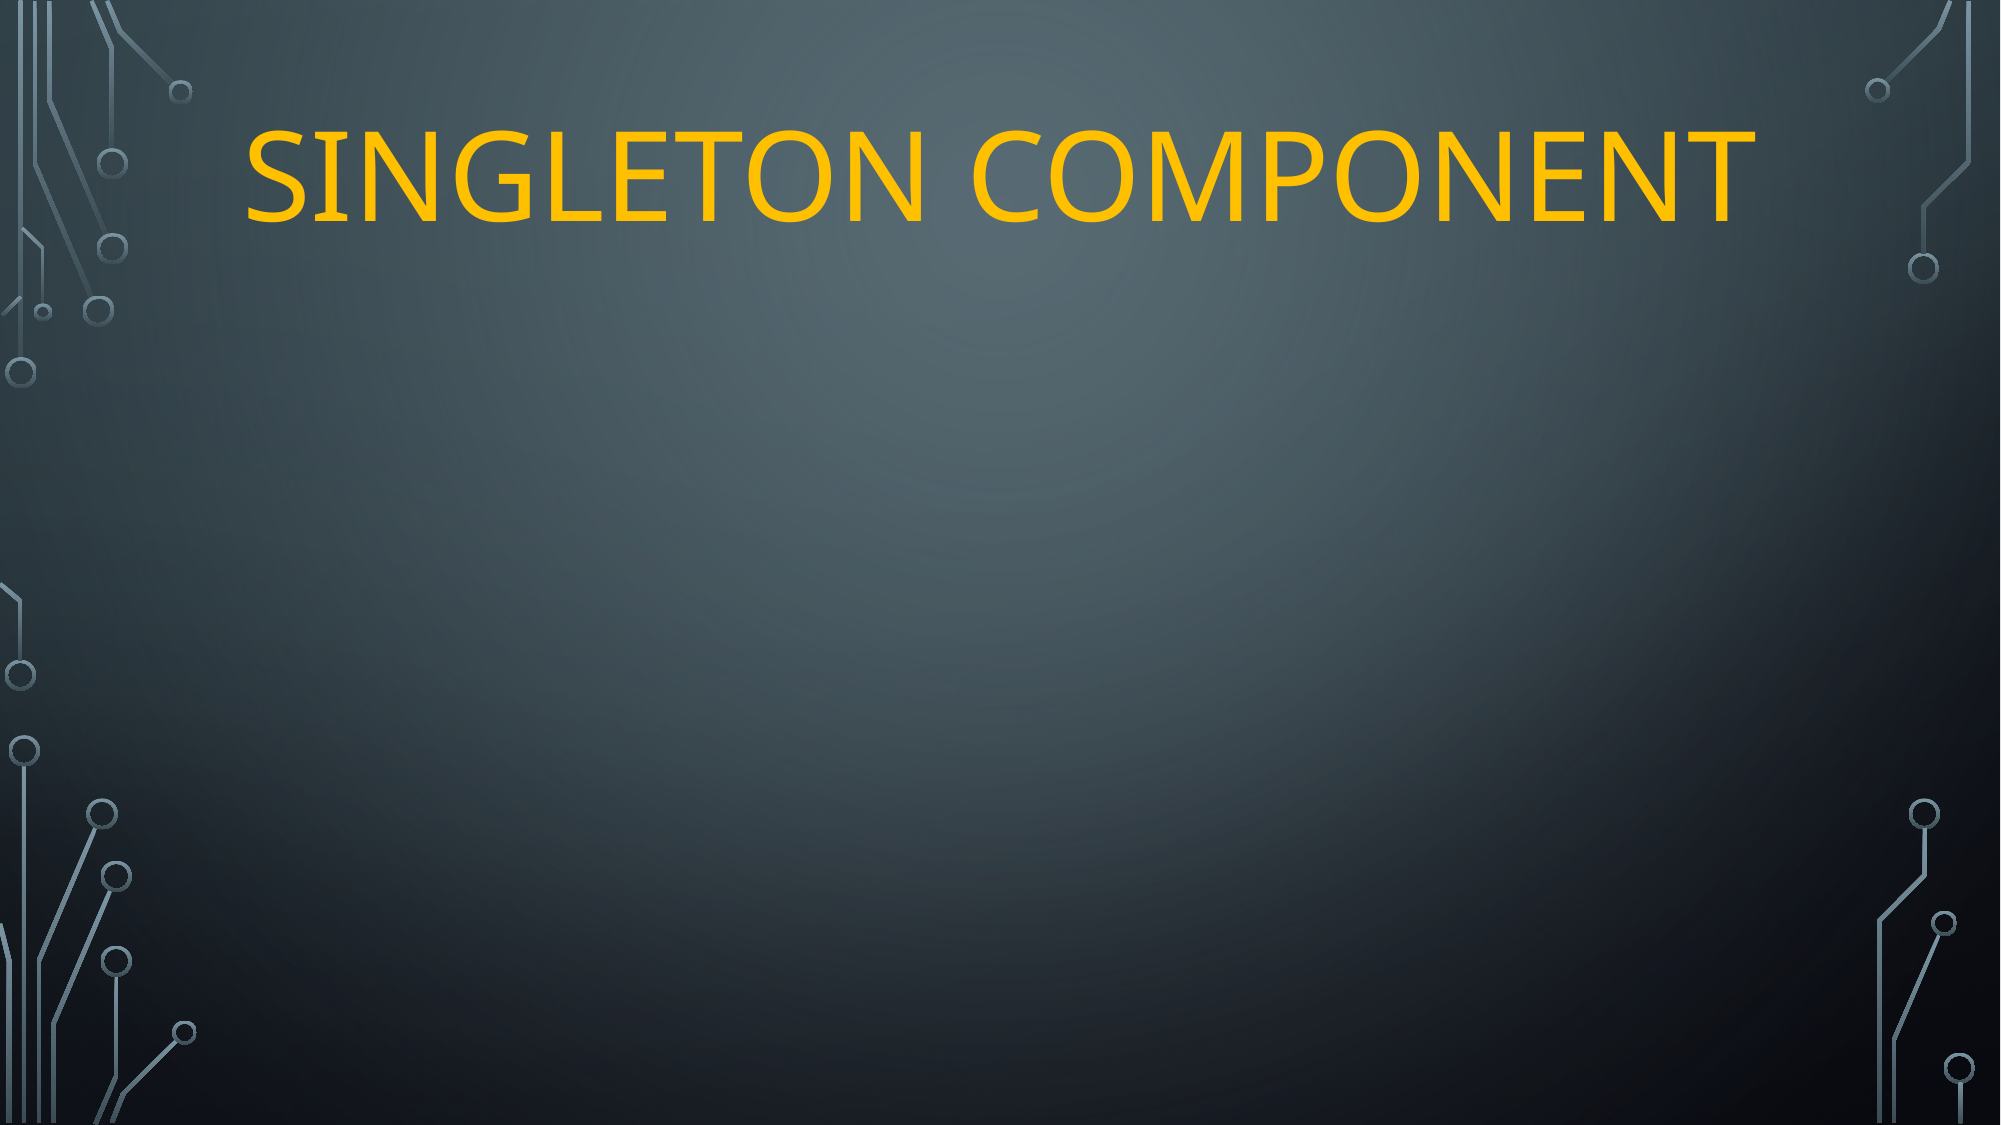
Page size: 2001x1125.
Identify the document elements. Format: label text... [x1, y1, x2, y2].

title Singleton Component [187, 48, 1813, 295]
